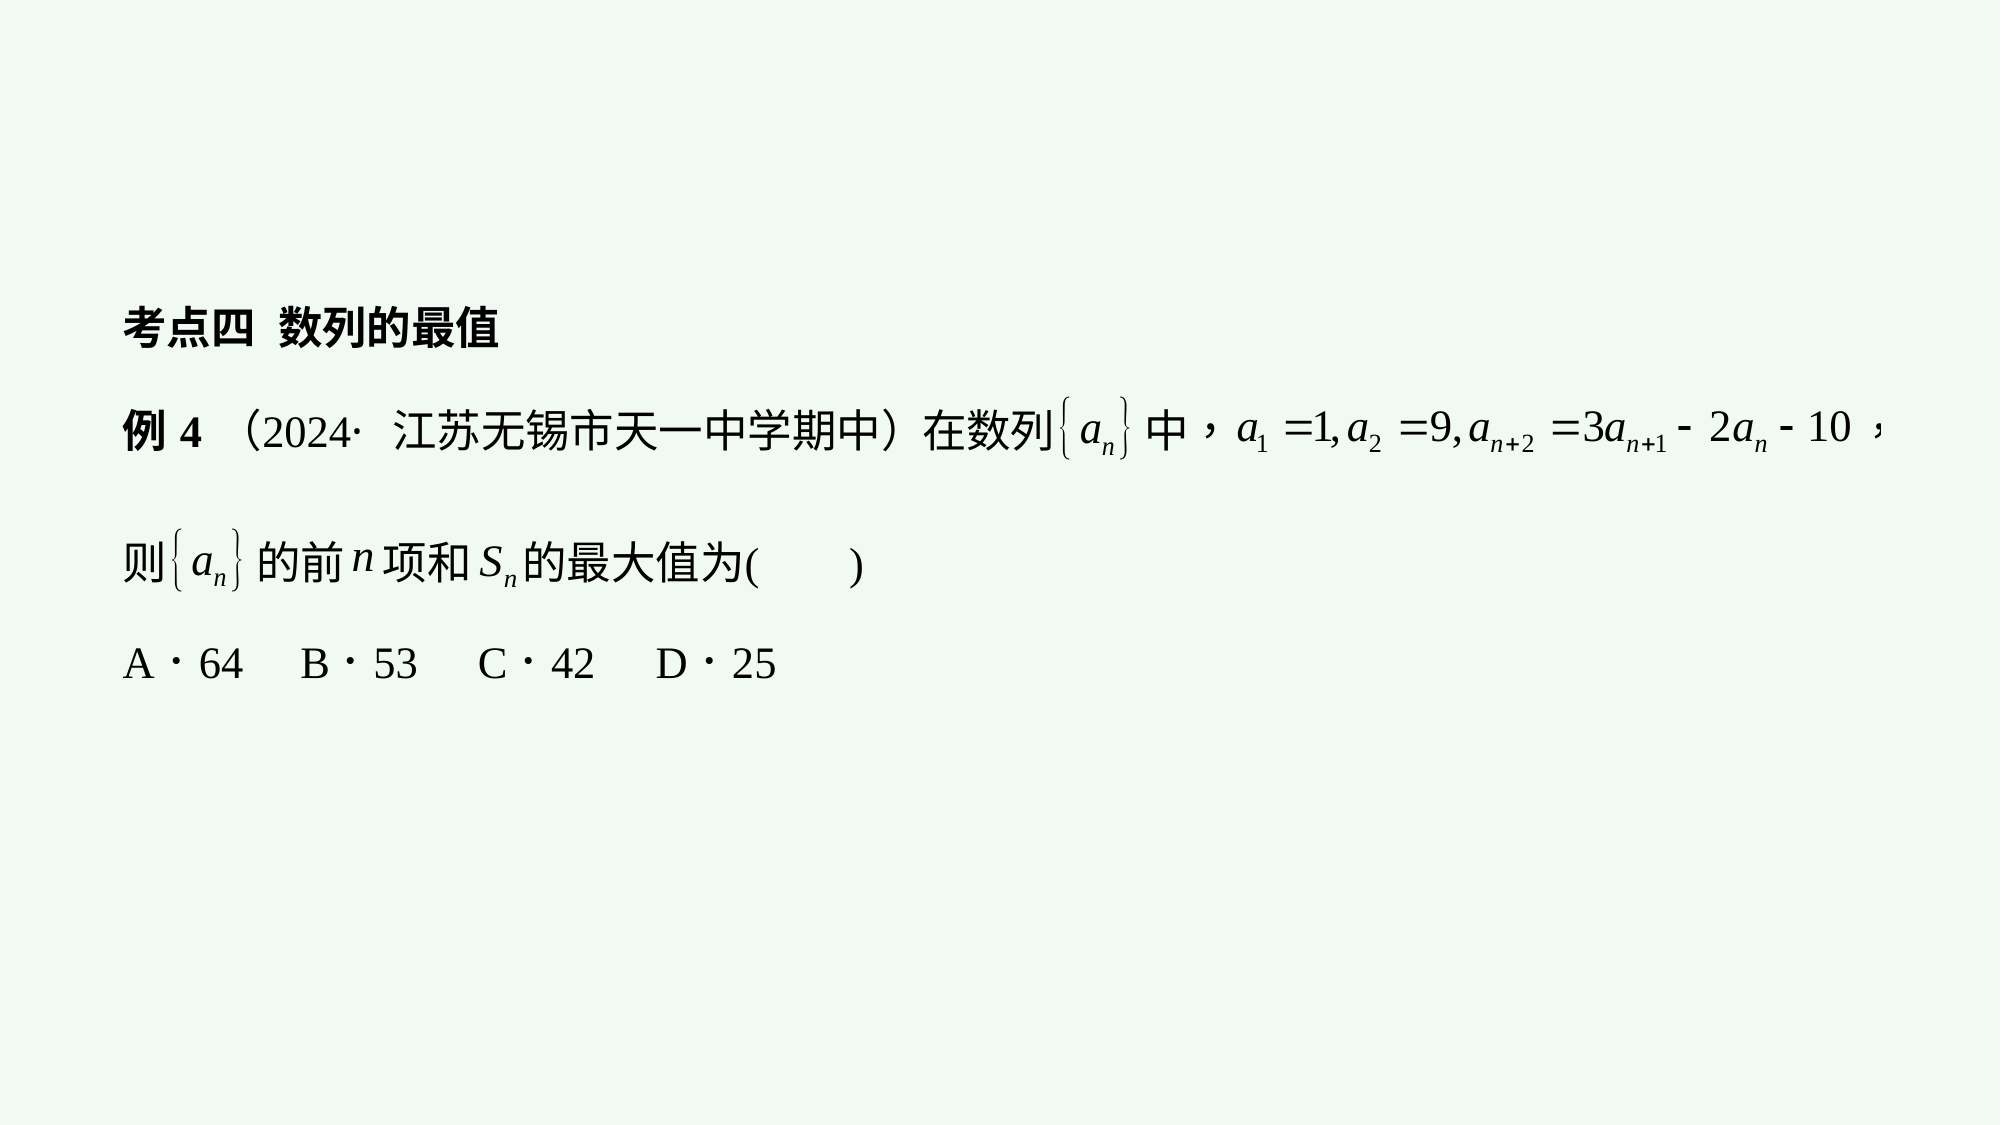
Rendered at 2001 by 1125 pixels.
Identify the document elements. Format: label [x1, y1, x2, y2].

text_box [122, 296, 1881, 698]
